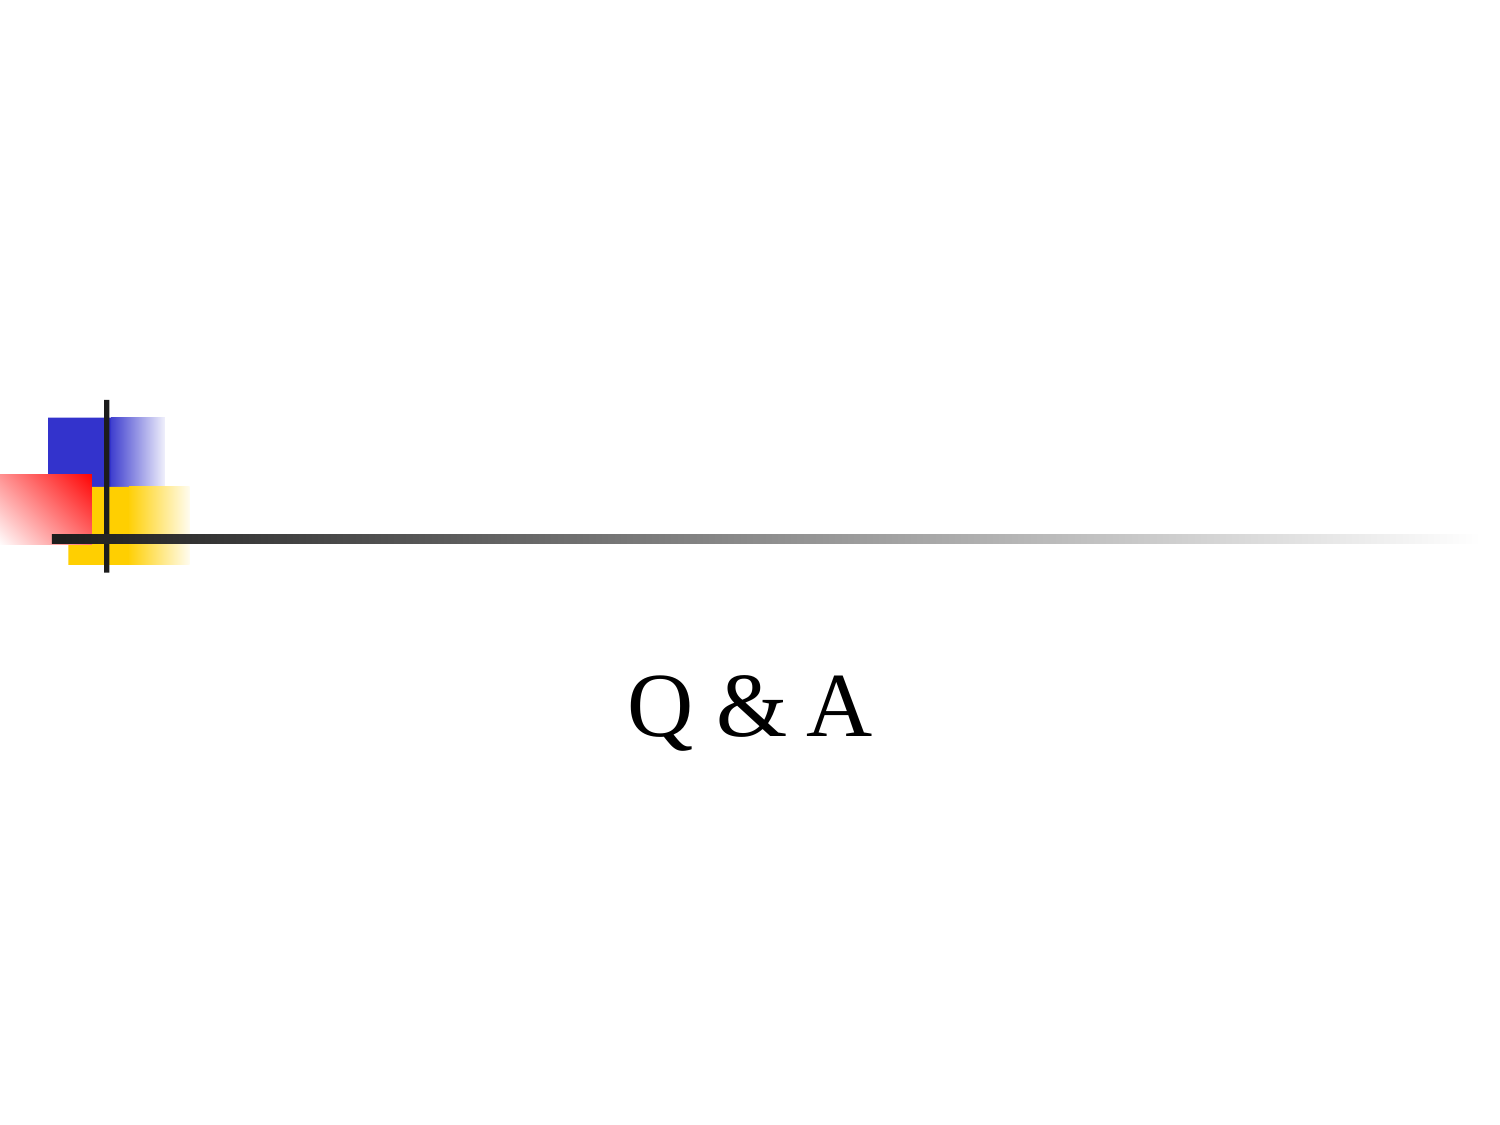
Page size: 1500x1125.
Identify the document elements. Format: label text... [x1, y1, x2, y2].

subtitle Q & A [225, 637, 1275, 925]
